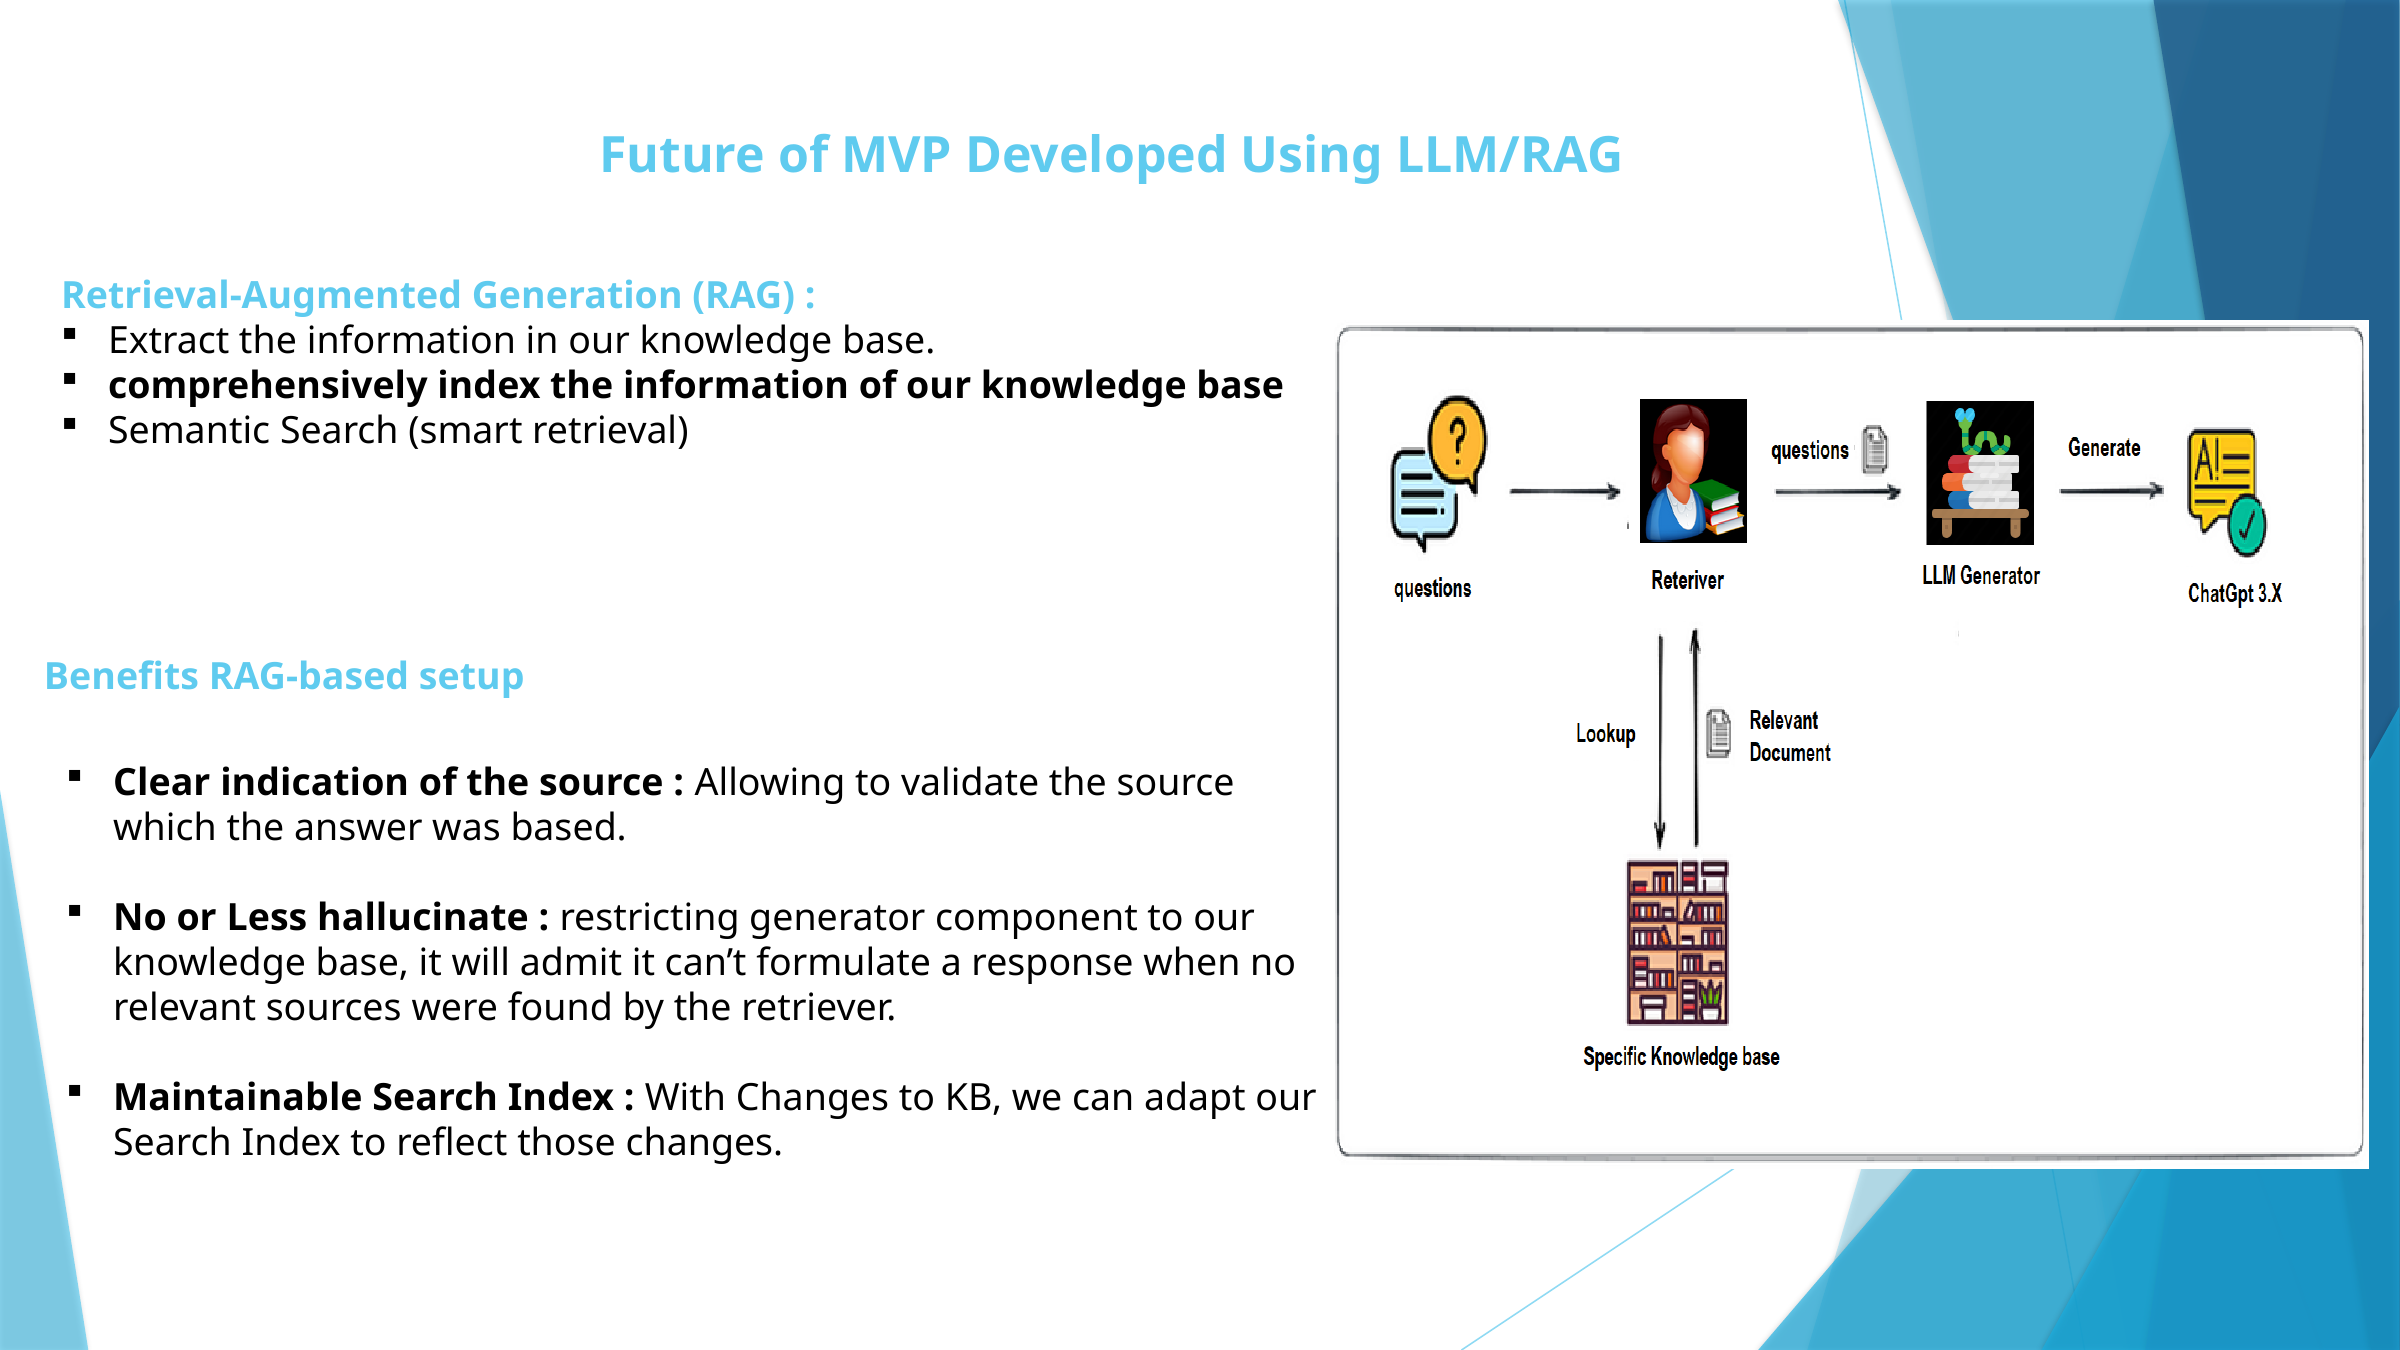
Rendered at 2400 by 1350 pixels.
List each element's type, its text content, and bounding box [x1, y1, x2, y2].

text_box Retrieval-Augmented Generation (RAG) : Extract the information in our knowledge base. comprehensively index the information of our knowledge base Semantic Search (smart retrieval) [46, 264, 2369, 549]
picture [1333, 320, 2370, 1170]
text_box Clear indication of the source : Allowing to validate the source which the answer was based. No or Less hallucinate : restricting generator component to our knowledge base, it will admit it can’t formulate a response when no relevant sources were found by the retriever. Maintainable Search Index : With Changes to KB, we can adapt our Search Index to reflect those changes. [51, 750, 1335, 1261]
text_box Future of MVP Developed Using LLM/RAG [284, 115, 1800, 190]
text_box Benefits RAG-based setup [29, 644, 540, 705]
